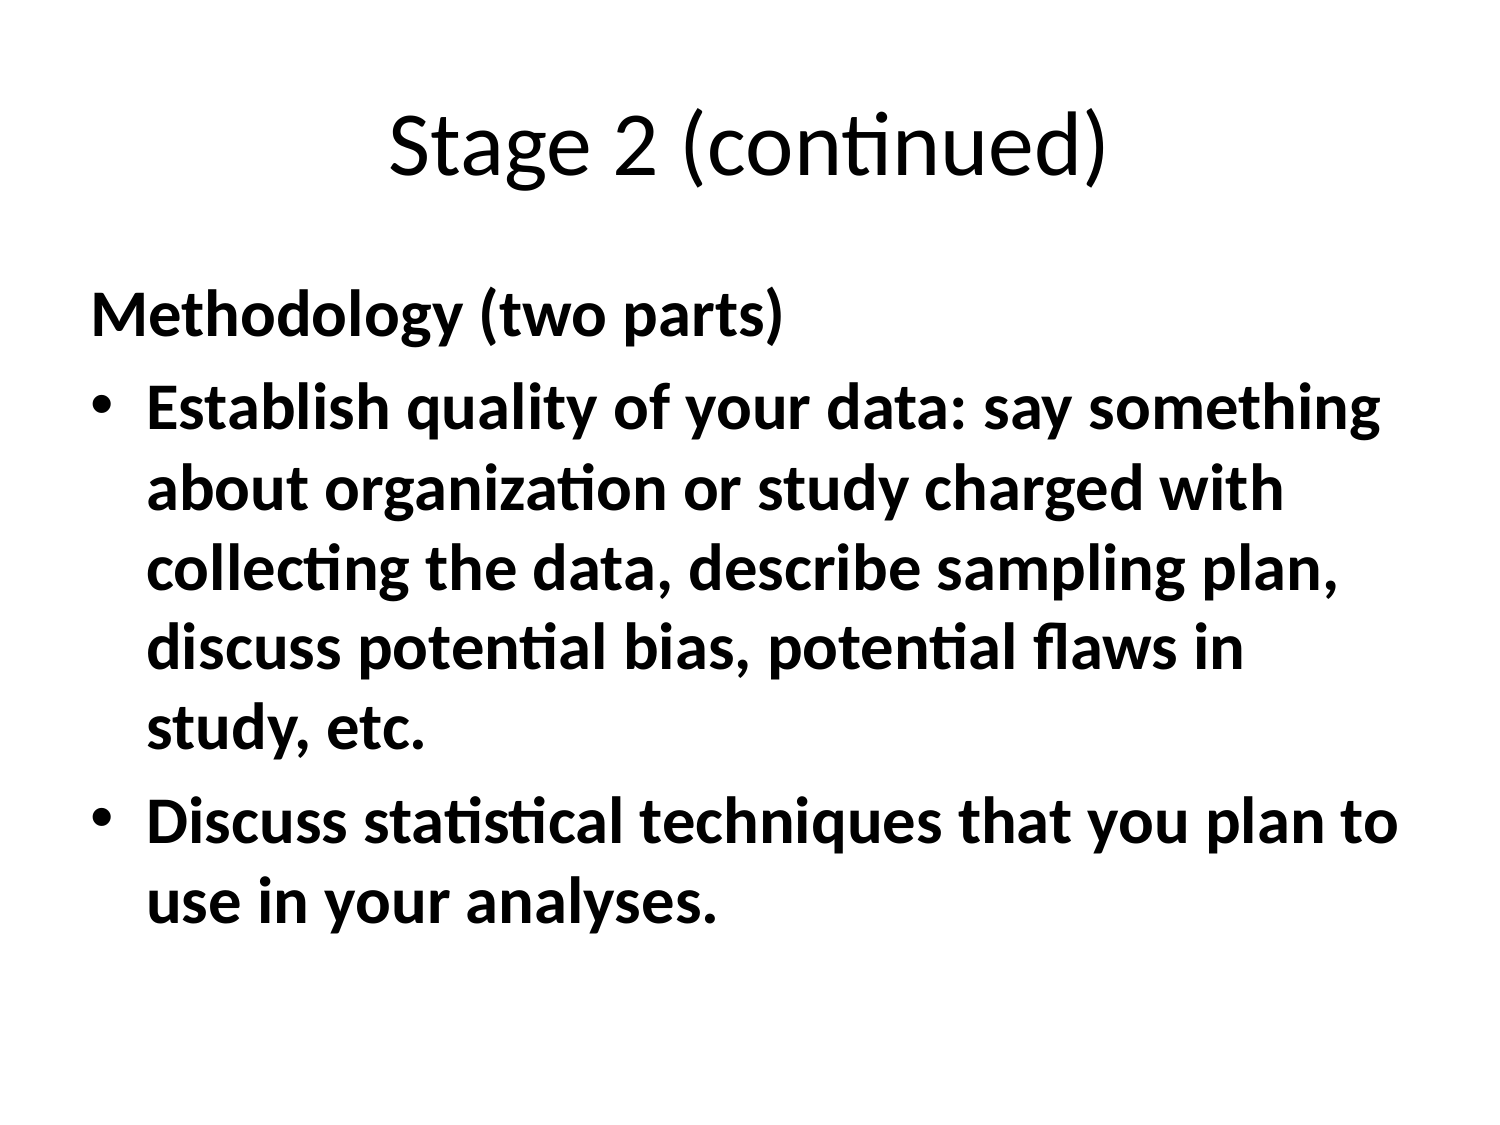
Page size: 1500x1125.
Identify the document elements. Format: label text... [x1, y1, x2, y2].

title Stage 2 (continued) [75, 45, 1425, 233]
list Methodology (two parts) Establish quality of your data: say something about organization or study charged with collecting the data, describe sampling plan, discuss potential bias, potential flaws in study, etc. Discuss statistical techniques that you plan to use in your analyses. [75, 262, 1425, 1005]
